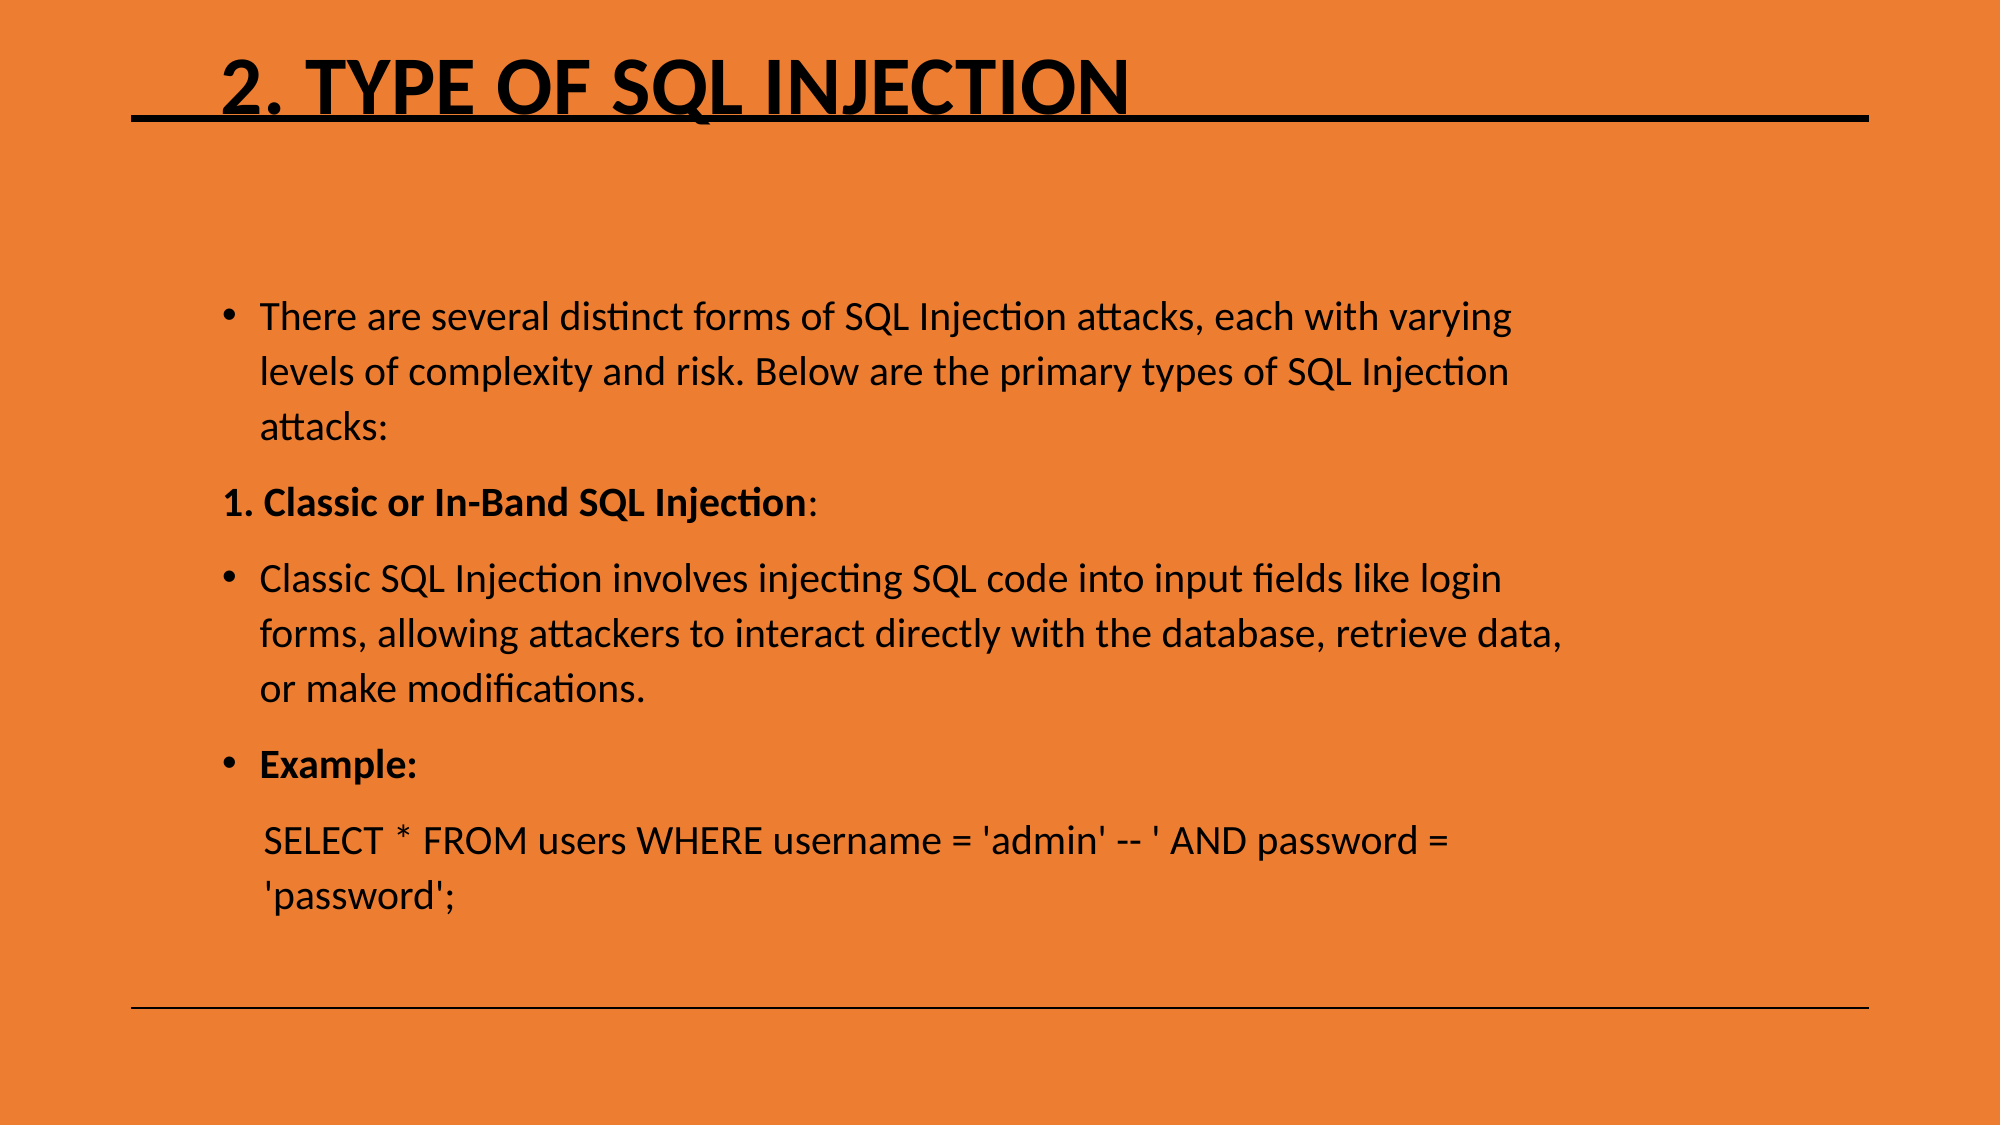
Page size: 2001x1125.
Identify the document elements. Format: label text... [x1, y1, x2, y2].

list There are several distinct forms of SQL Injection attacks, each with varying levels of complexity and risk. Below are the primary types of SQL Injection attacks: 1. Classic or In-Band SQL Injection: Classic SQL Injection involves injecting SQL code into input fields like login forms, allowing attackers to interact directly with the database, retrieve data, or make modifications. Example: SELECT * FROM users WHERE username = 'admin' -- ' AND password = 'password'; [206, 276, 1617, 1031]
title 2. Type Of SQL Injection [205, 24, 1796, 157]
